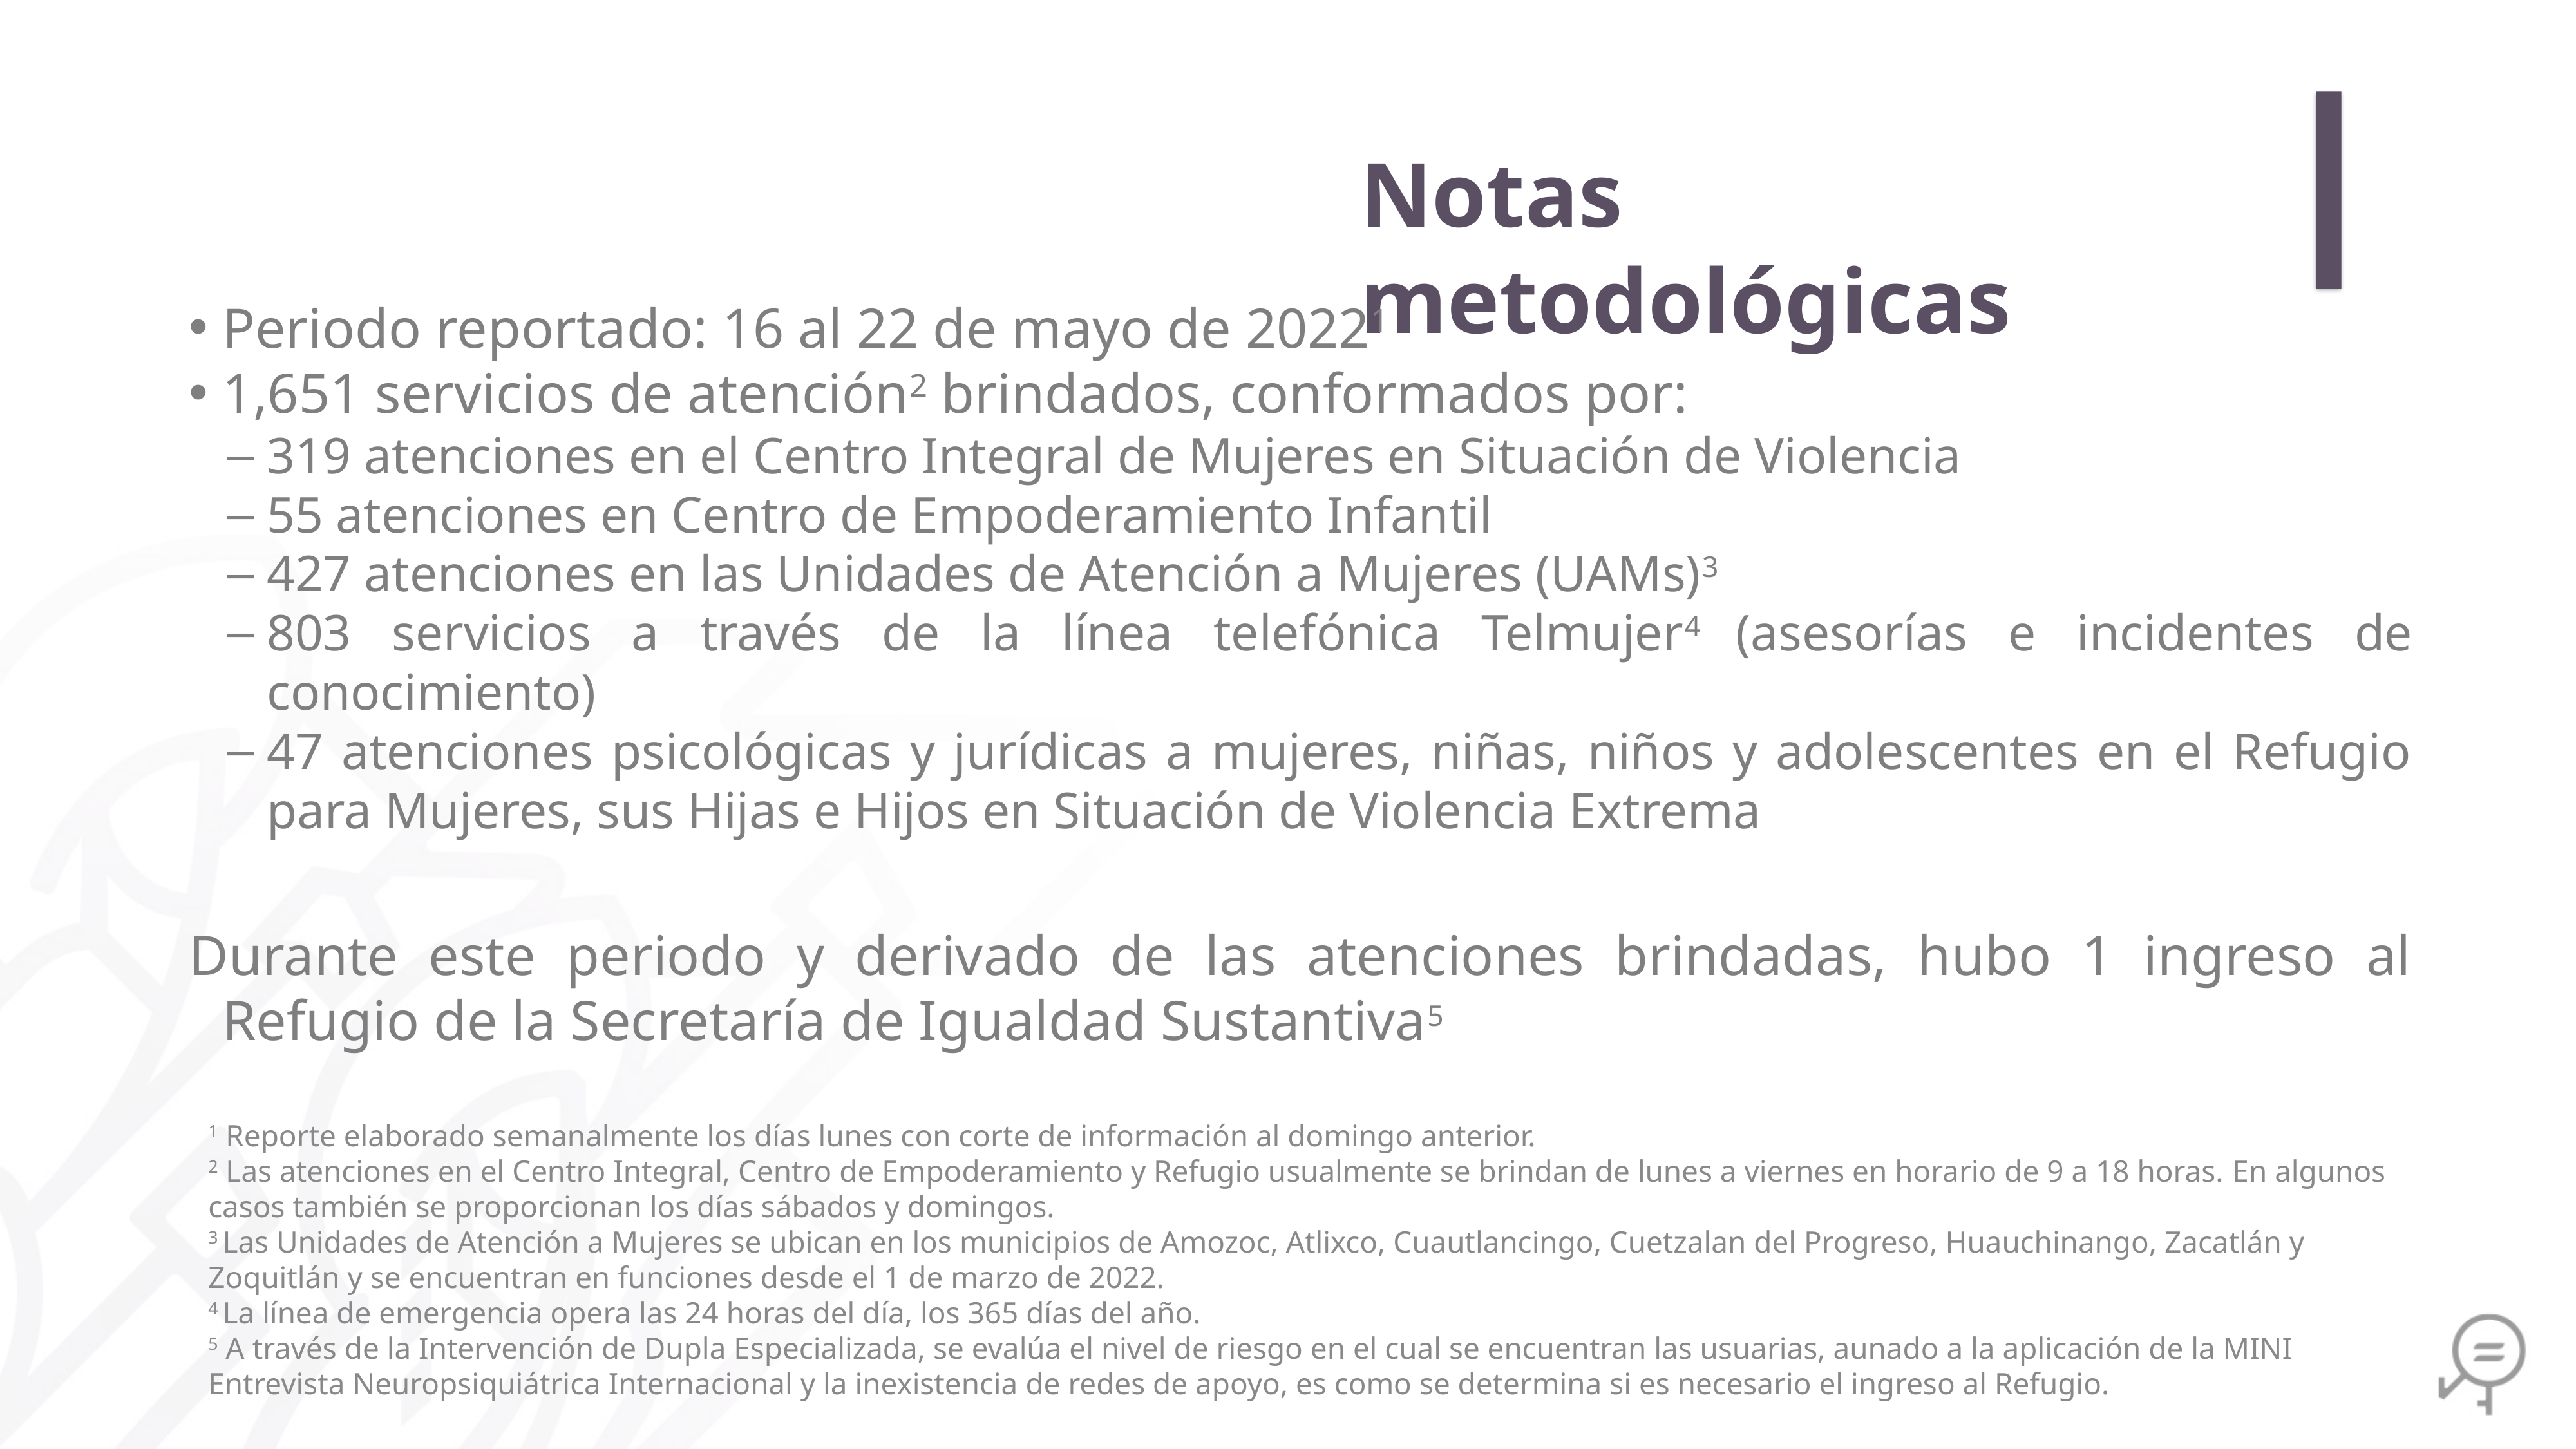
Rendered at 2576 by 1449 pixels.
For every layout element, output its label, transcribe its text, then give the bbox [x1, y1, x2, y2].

text_box [2316, 91, 2342, 288]
text_box Notas metodológicas [1341, 129, 2264, 251]
text_box 1 Reporte elaborado semanalmente los días lunes con corte de información al domingo anterior. 2 Las atenciones en el Centro Integral, Centro de Empoderamiento y Refugio usualmente se brindan de lunes a viernes en horario de 9 a 18 horas. En algunos casos también se proporcionan los días sábados y domingos. 3 Las Unidades de Atención a Mujeres se ubican en los municipios de Amozoc, Atlixco, Cuautlancingo, Cuetzalan del Progreso, Huauchinango, Zacatlán y Zoquitlán y se encuentran en funciones desde el 1 de marzo de 2022. 4 La línea de emergencia opera las 24 horas del día, los 365 días del año. 5 A través de la Intervención de Dupla Especializada, se evalúa el nivel de riesgo en el cual se encuentran las usuarias, aunado a la aplicación de la MINI Entrevista Neuropsiquiátrica Internacional y la inexistencia de redes de apoyo, es como se determina si es necesario el ingreso al Refugio. [198, 1126, 2424, 1392]
list Periodo reportado: 16 al 22 de mayo de 20221 1,651 servicios de atención2 brindados, conformados por: 319 atenciones en el Centro Integral de Mujeres en Situación de Violencia 55 atenciones en Centro de Empoderamiento Infantil 427 atenciones en las Unidades de Atención a Mujeres (UAMs)3 803 servicios a través de la línea telefónica Telmujer4 (asesorías e incidentes de conocimiento) 47 atenciones psicológicas y jurídicas a mujeres, niñas, niños y adolescentes en el Refugio para Mujeres, sus Hijas e Hijos en Situación de Violencia Extrema Durante este periodo y derivado de las atenciones brindadas, hubo 1 ingreso al Refugio de la Secretaría de Igualdad Sustantiva5 [178, 288, 2424, 1063]
